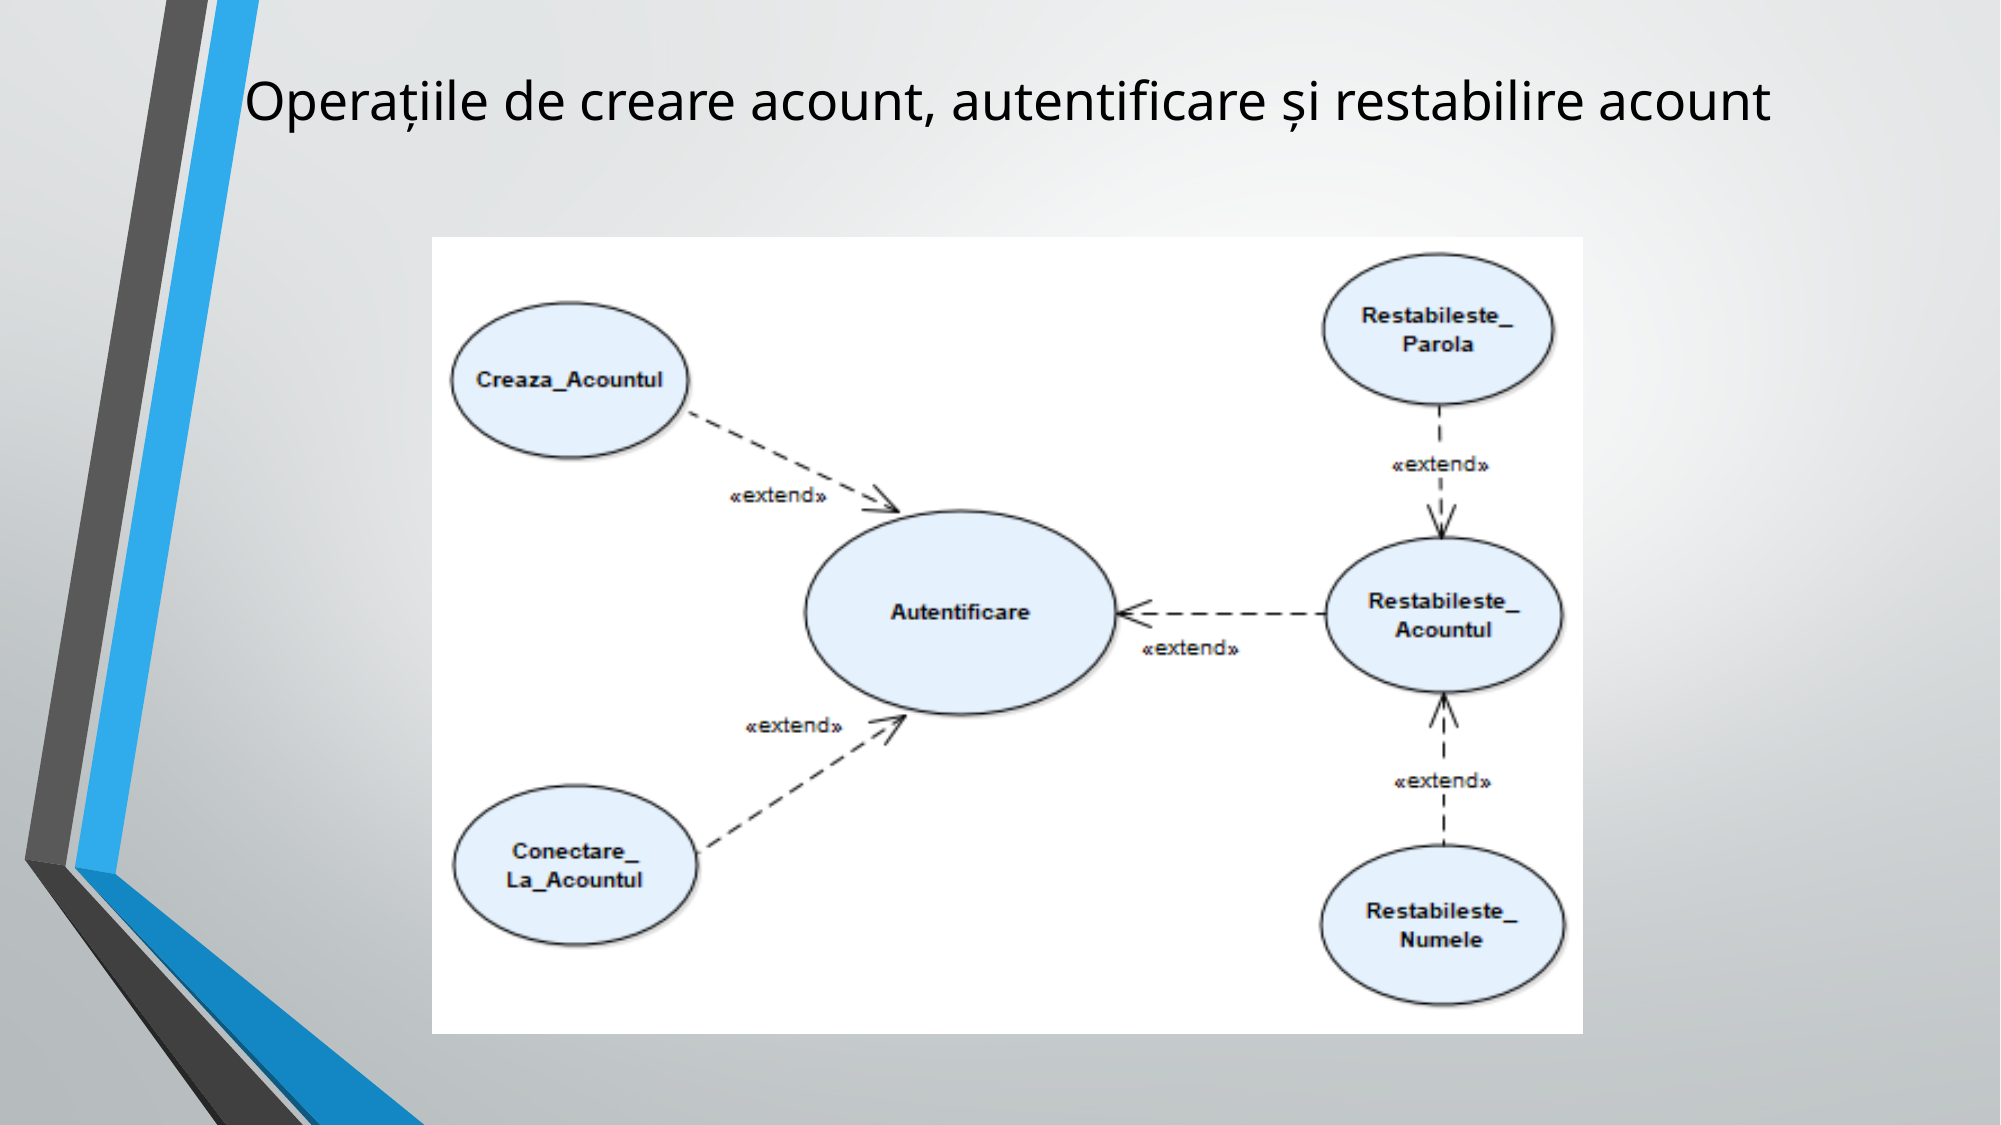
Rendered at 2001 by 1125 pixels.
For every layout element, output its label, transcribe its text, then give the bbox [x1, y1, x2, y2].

picture [432, 237, 1584, 1034]
title Operațiile de creare acount, autentificare și restabilire acount [186, 52, 1830, 147]
